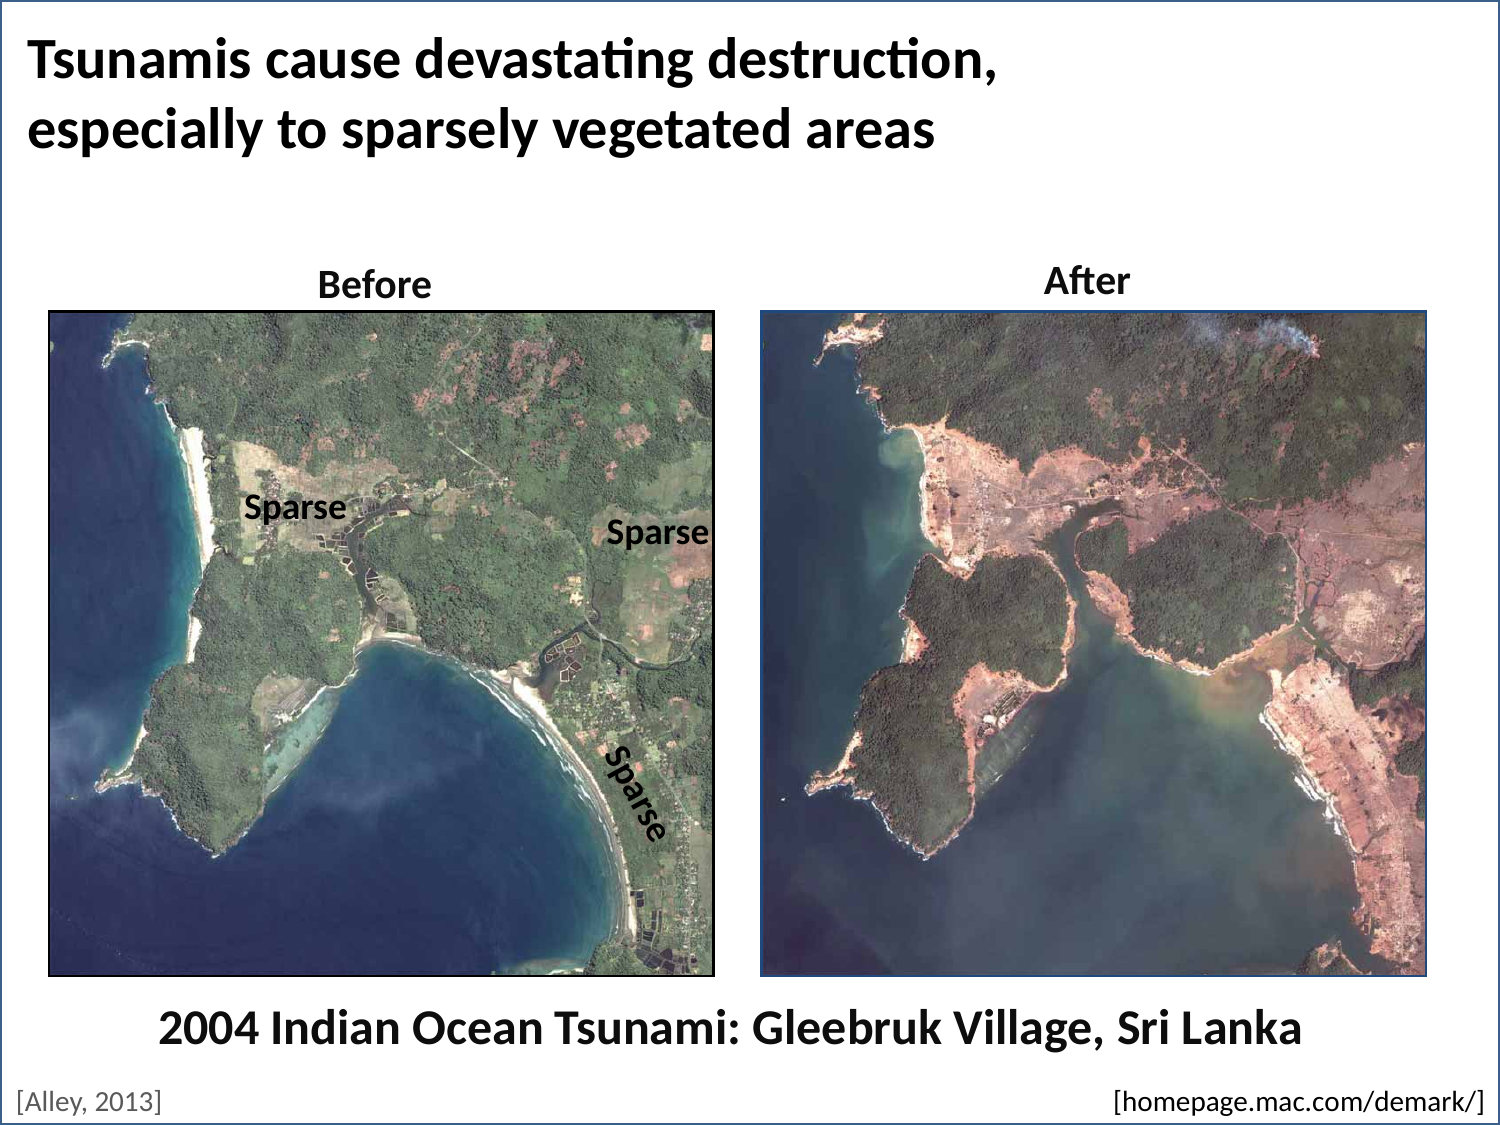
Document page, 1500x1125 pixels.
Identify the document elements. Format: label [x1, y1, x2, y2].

text_box [762, 249, 1426, 976]
text_box [0, 0, 1500, 1125]
picture [49, 312, 713, 976]
